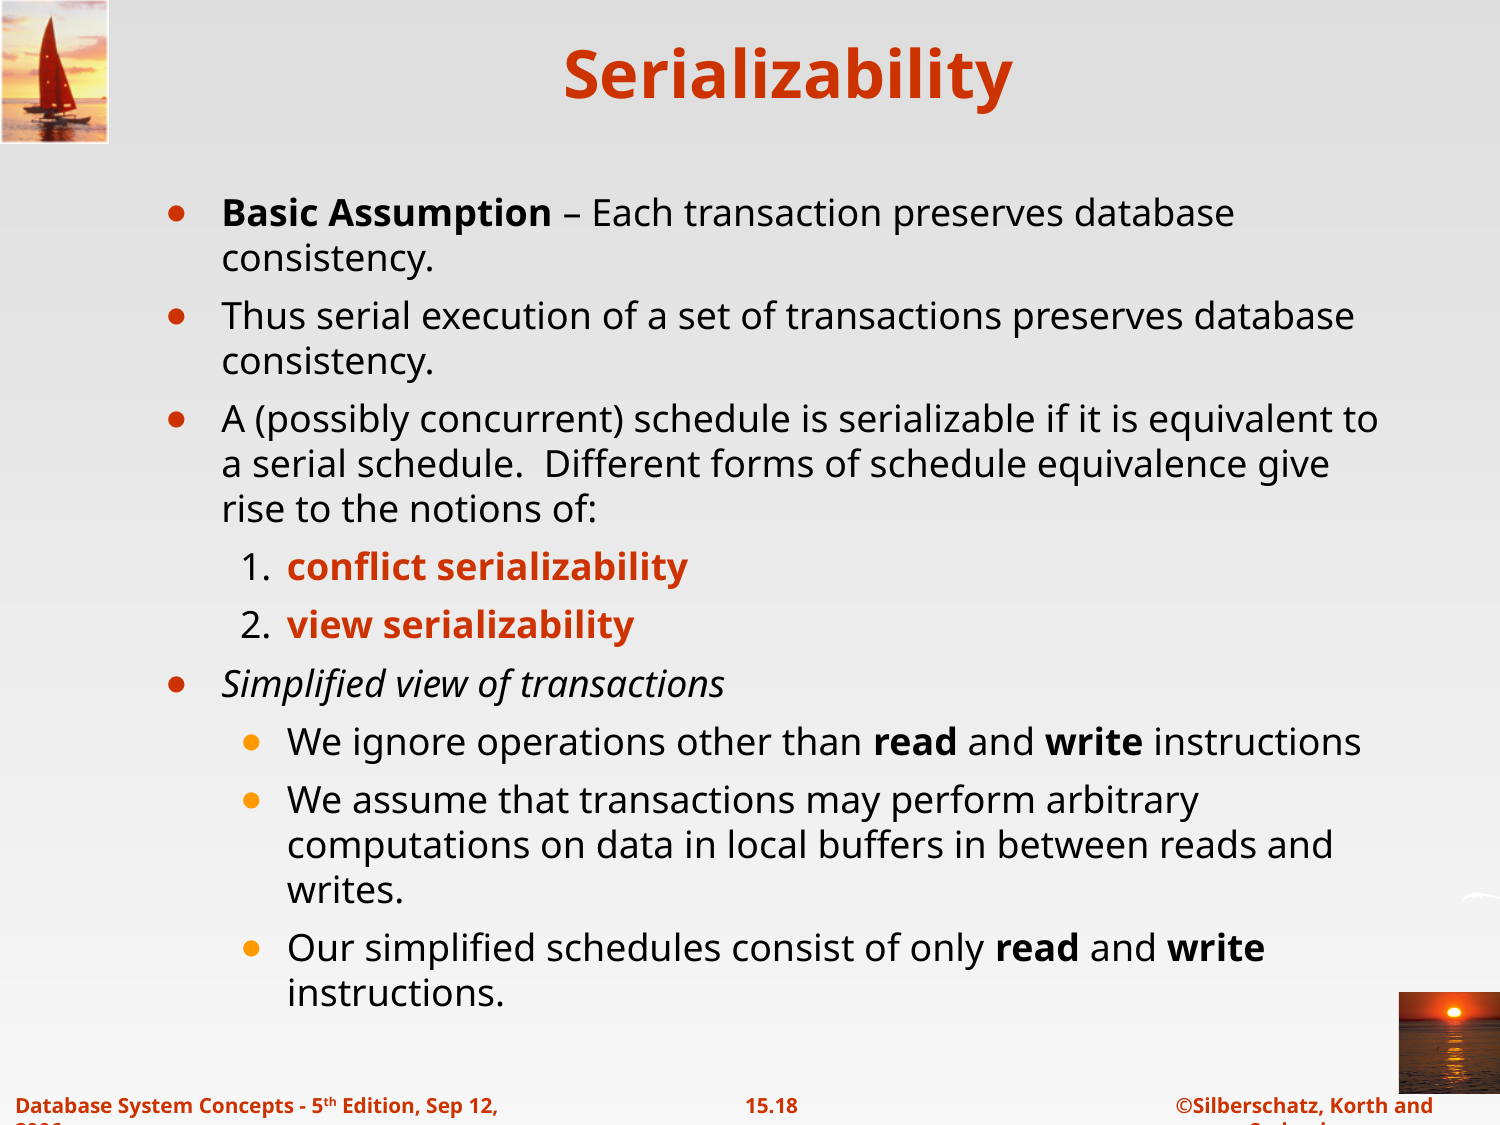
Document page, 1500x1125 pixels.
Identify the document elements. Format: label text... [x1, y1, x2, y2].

picture [1398, 992, 1500, 1094]
title Serializability [126, 19, 1451, 120]
list Basic Assumption – Each transaction preserves database consistency. Thus serial execution of a set of transactions preserves database consistency. A (possibly concurrent) schedule is serializable if it is equivalent to a serial schedule. Different forms of schedule equivalence give rise to the notions of: 1. conflict serializability 2. view serializability Simplified view of transactions We ignore operations other than read and write instructions We assume that transactions may perform arbitrary computations on data in local buffers in between reads and writes. Our simplified schedules consist of only read and write instructions. [150, 181, 1412, 1004]
picture [0, 0, 109, 144]
